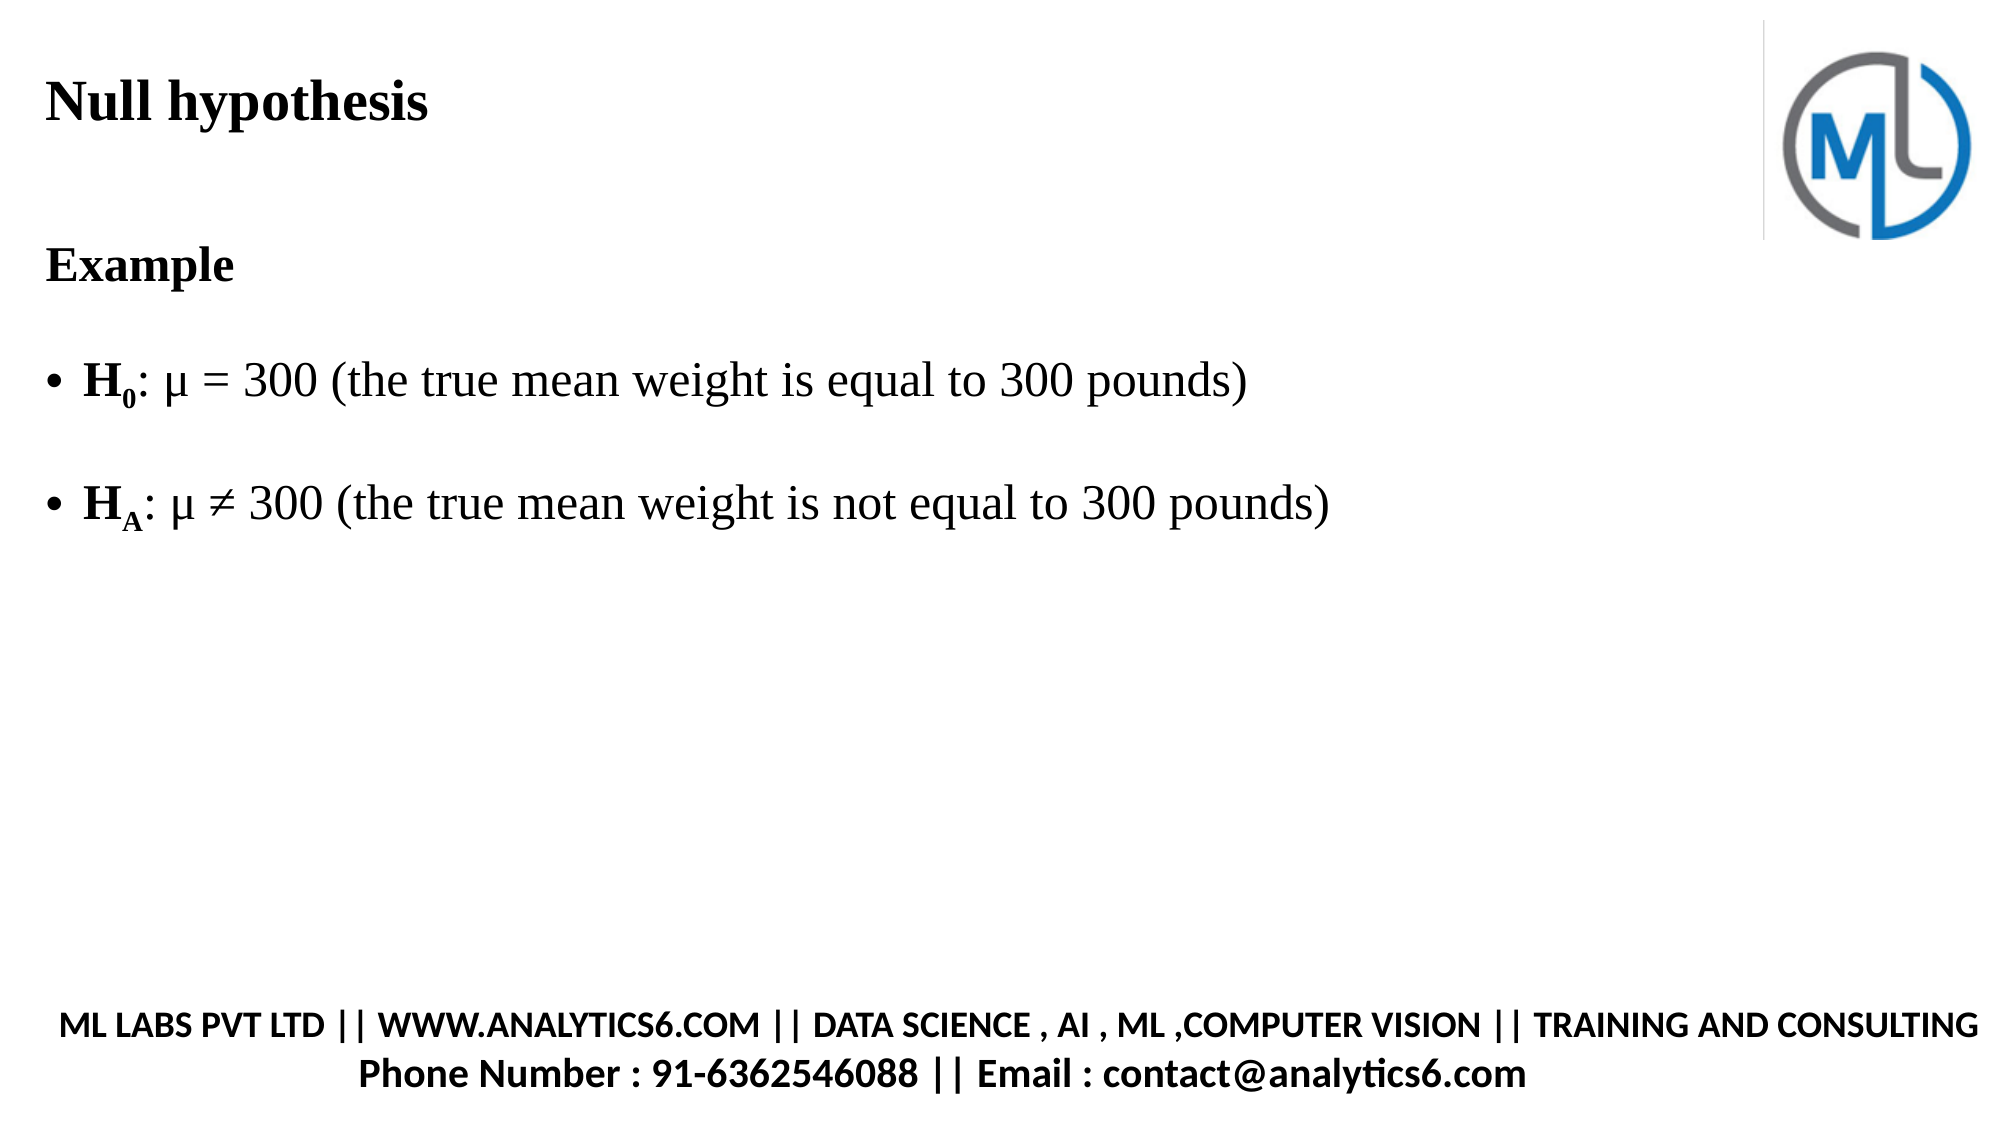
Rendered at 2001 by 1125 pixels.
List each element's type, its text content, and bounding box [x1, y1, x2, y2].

picture [1761, 20, 1981, 240]
text_box ML LABS PVT LTD || WWW.ANALYTICS6.COM || DATA SCIENCE , AI , ML ,COMPUTER VISION || TRAINING AND CONSULTING Phone Number : 91-6362546088 || Email : contact@analytics6.com [43, 993, 2000, 1103]
list Example H0: μ = 300 (the true mean weight is equal to 300 pounds) HA: μ ≠ 300 (the true mean weight is not equal to 300 pounds) [30, 193, 1863, 1014]
title Null hypothesis [30, 34, 1761, 169]
